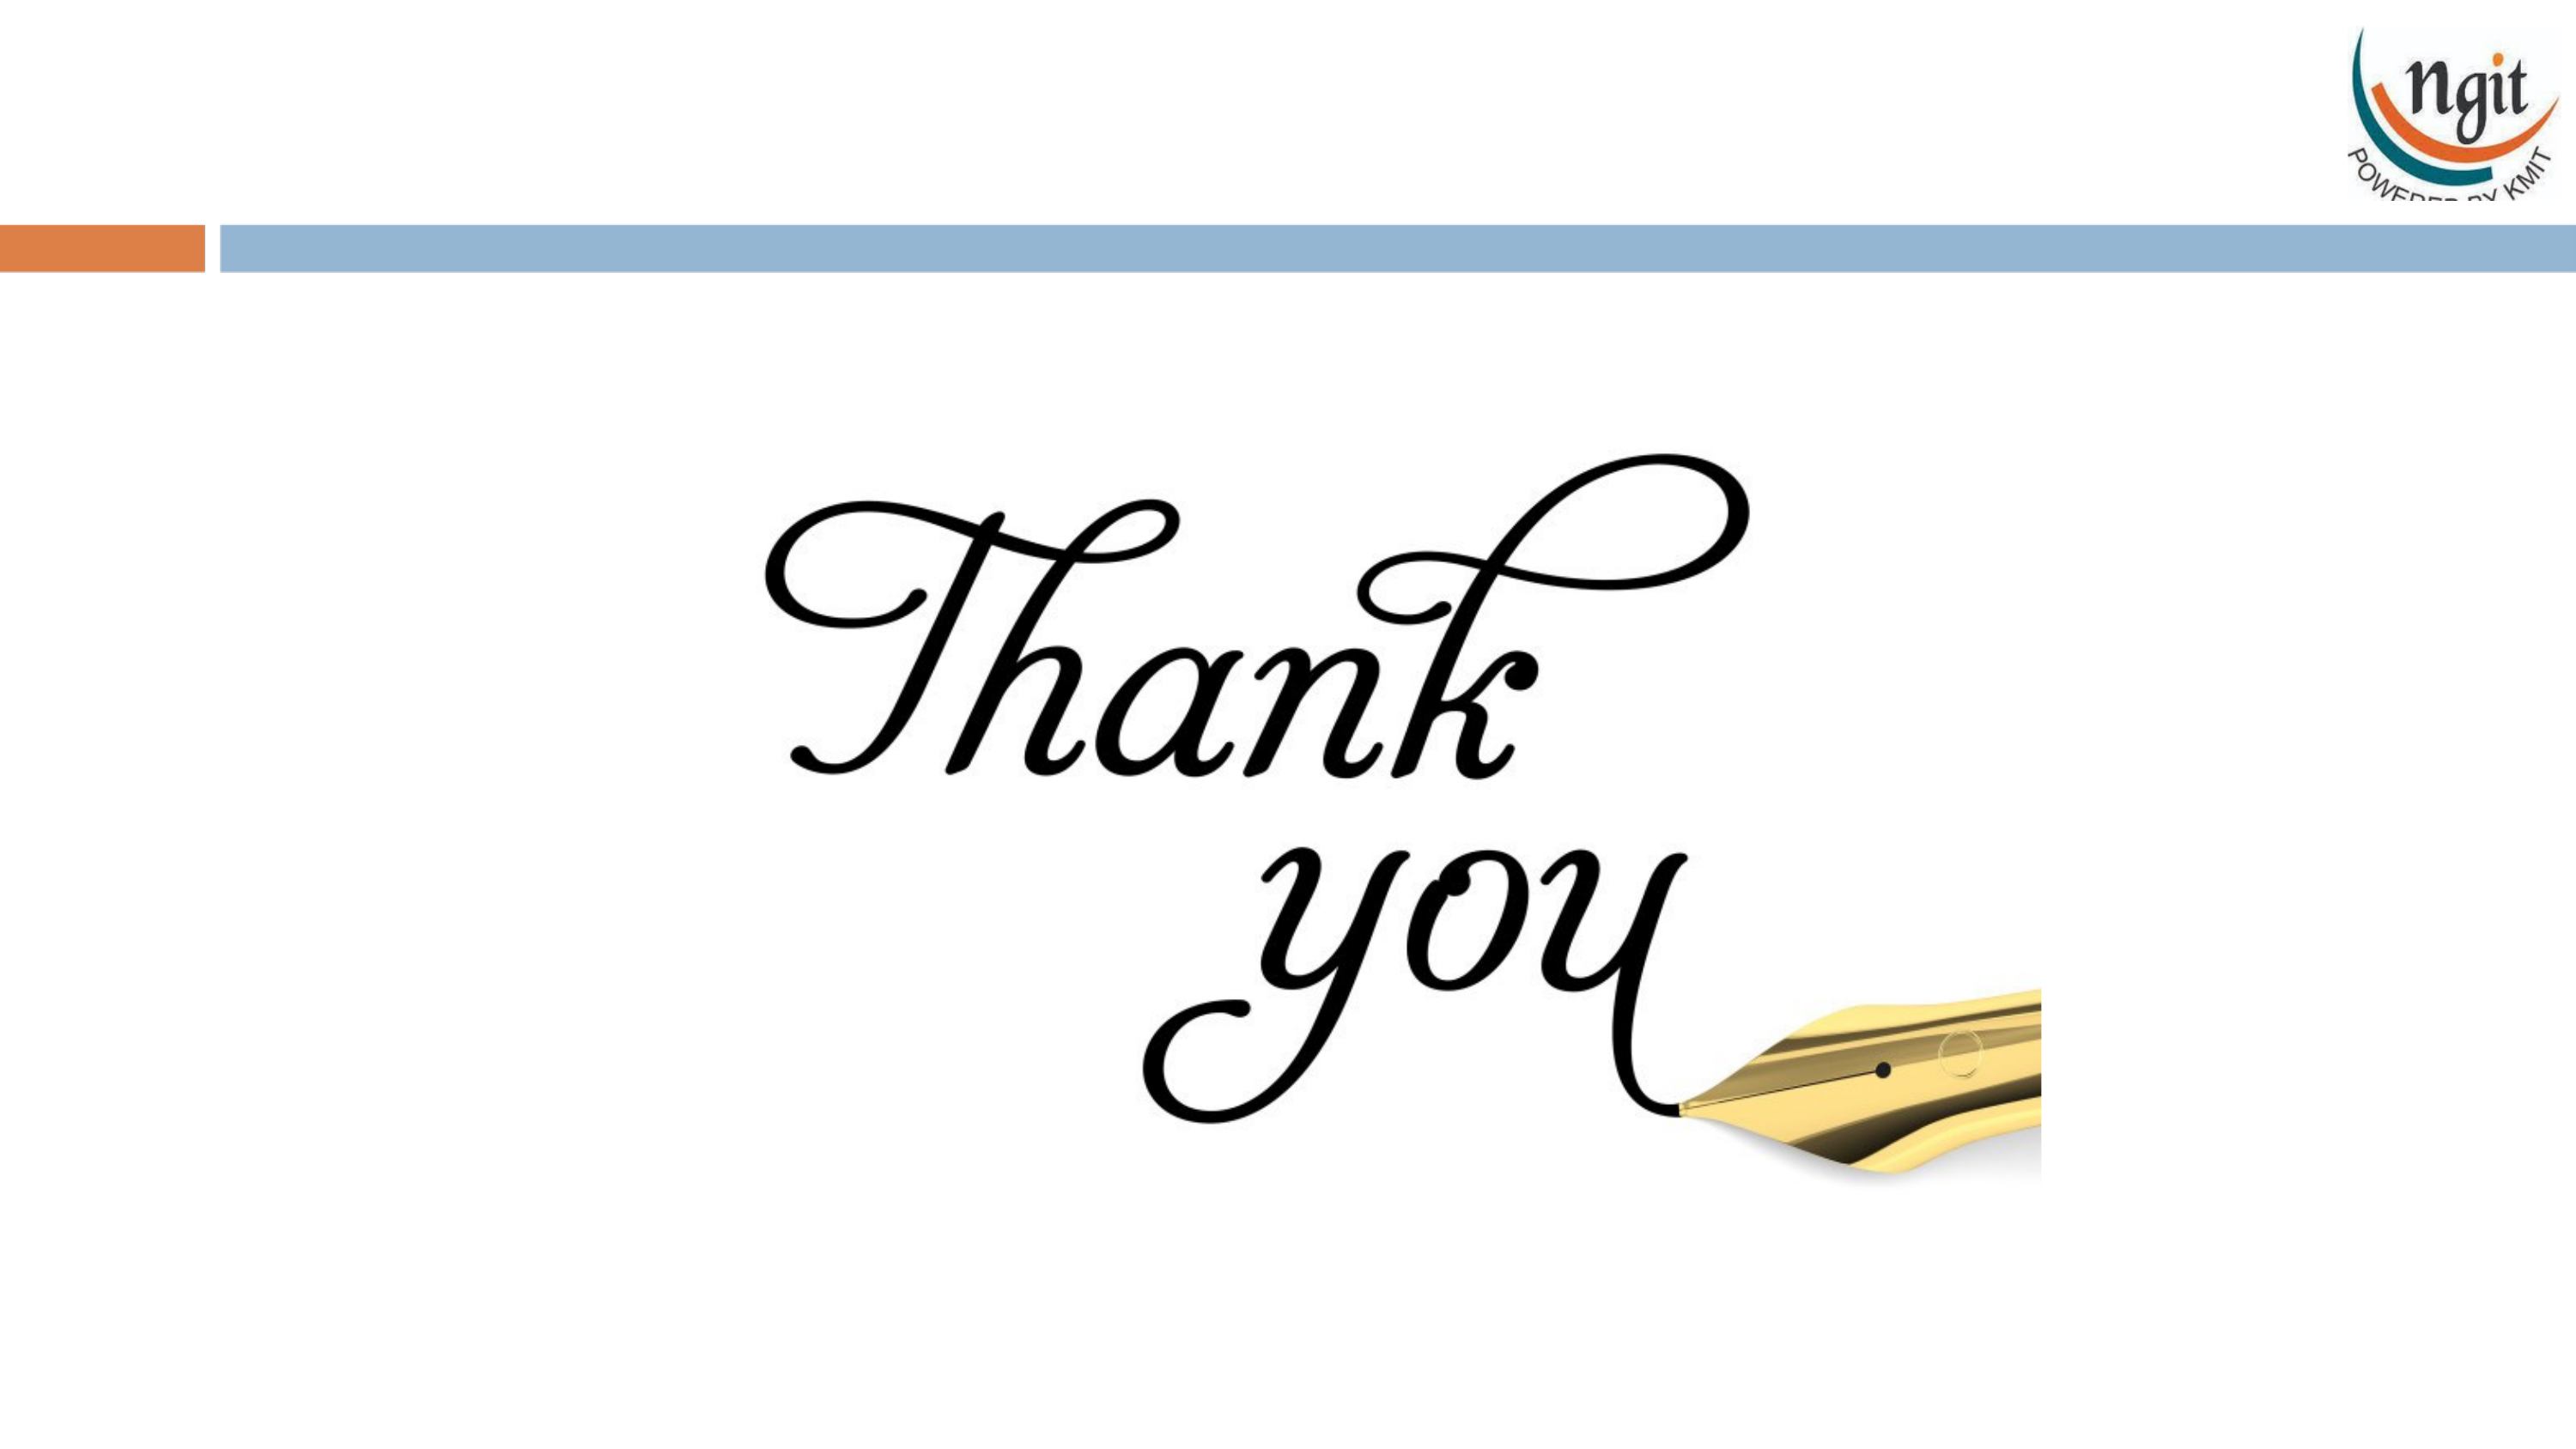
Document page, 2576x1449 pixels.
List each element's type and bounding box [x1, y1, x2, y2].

text_box [0, 209, 2576, 574]
text_box [751, 434, 2042, 1197]
text_box [2347, 26, 2561, 201]
